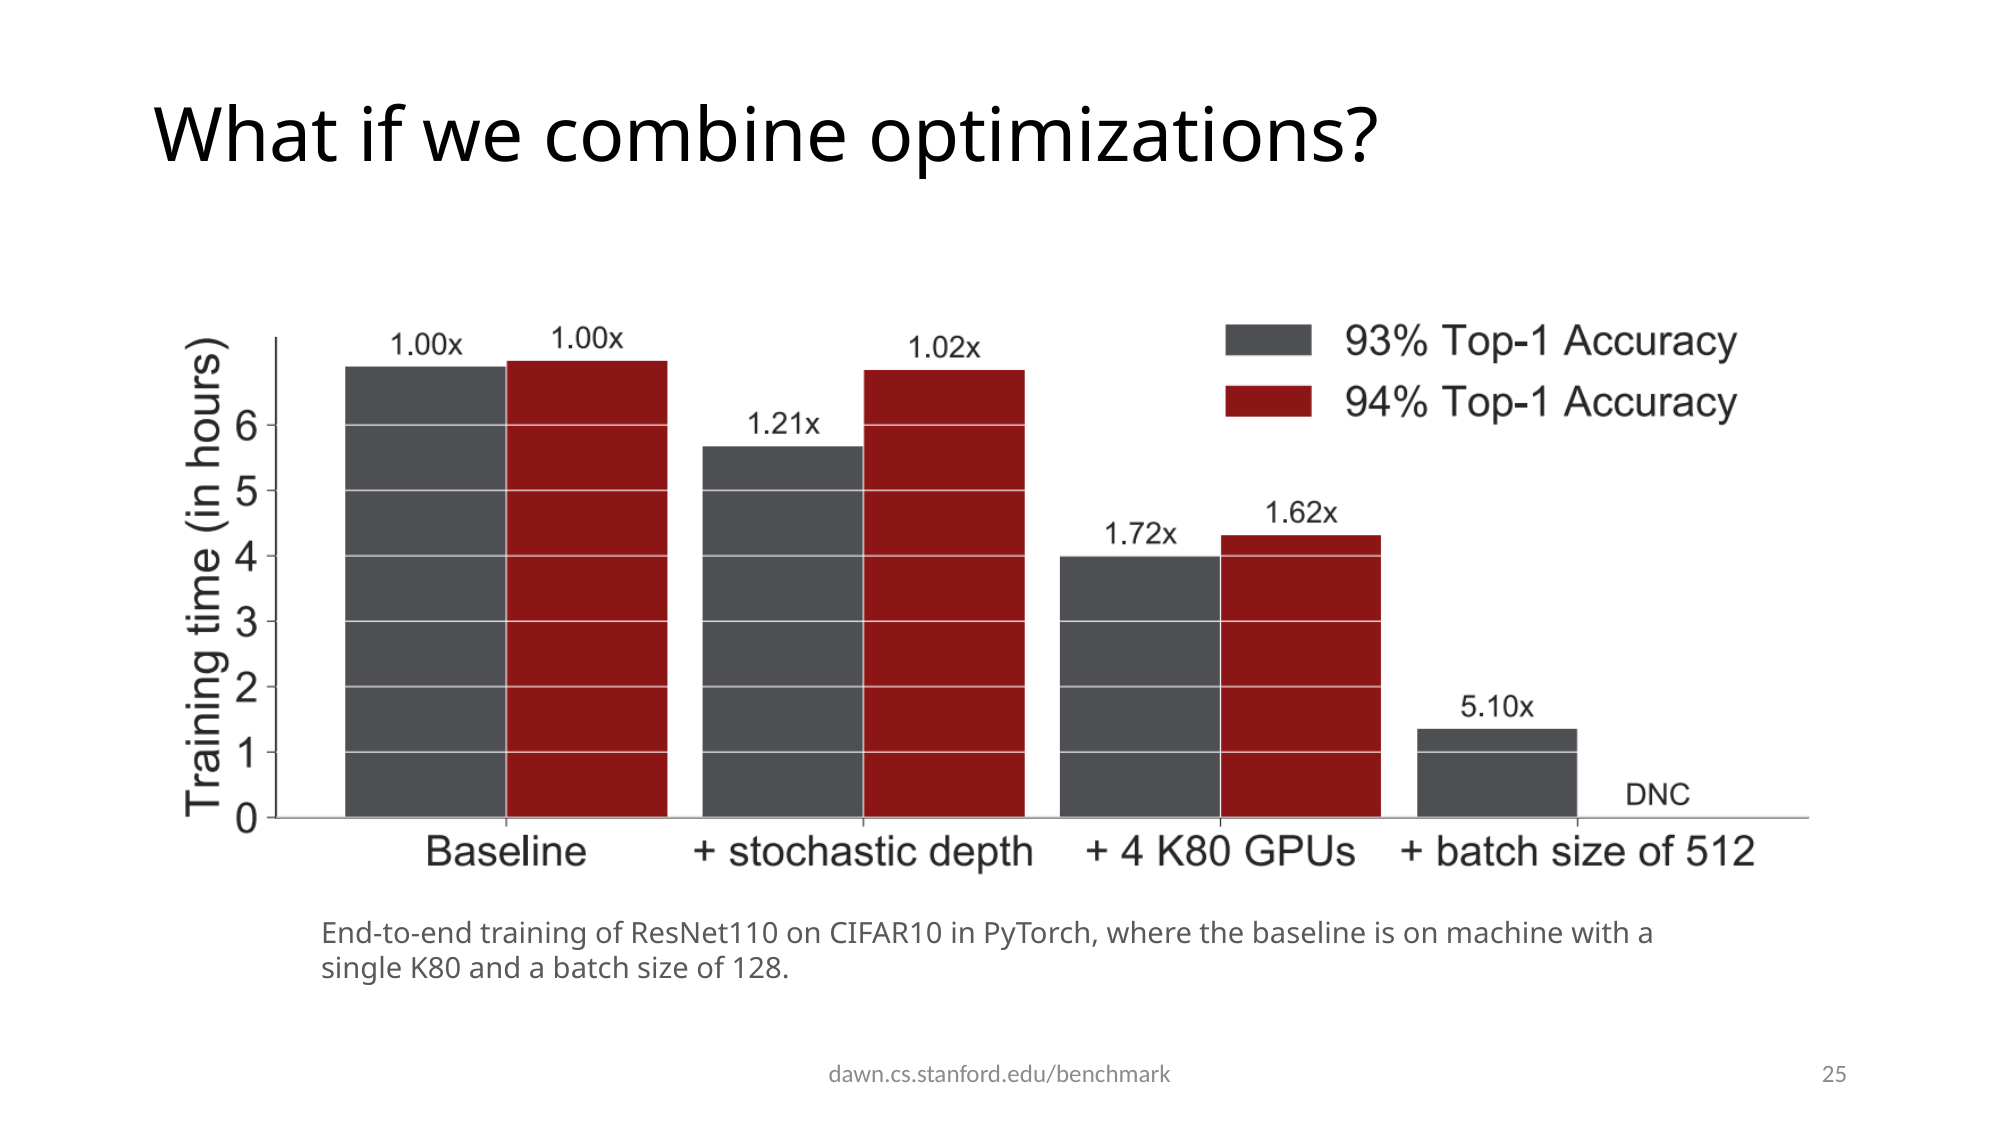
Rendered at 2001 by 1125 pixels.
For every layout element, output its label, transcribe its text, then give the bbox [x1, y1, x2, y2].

text_box What if we combine optimizations? [138, 79, 1395, 185]
footer dawn.cs.stanford.edu/benchmark [662, 1042, 1338, 1103]
text_box End-to-end training of ResNet110 on CIFAR10 in PyTorch, where the baseline is on machine with a single K80 and a batch size of 128. [306, 907, 1694, 992]
picture [174, 296, 1825, 883]
slide_number 25 [1412, 1042, 1863, 1103]
